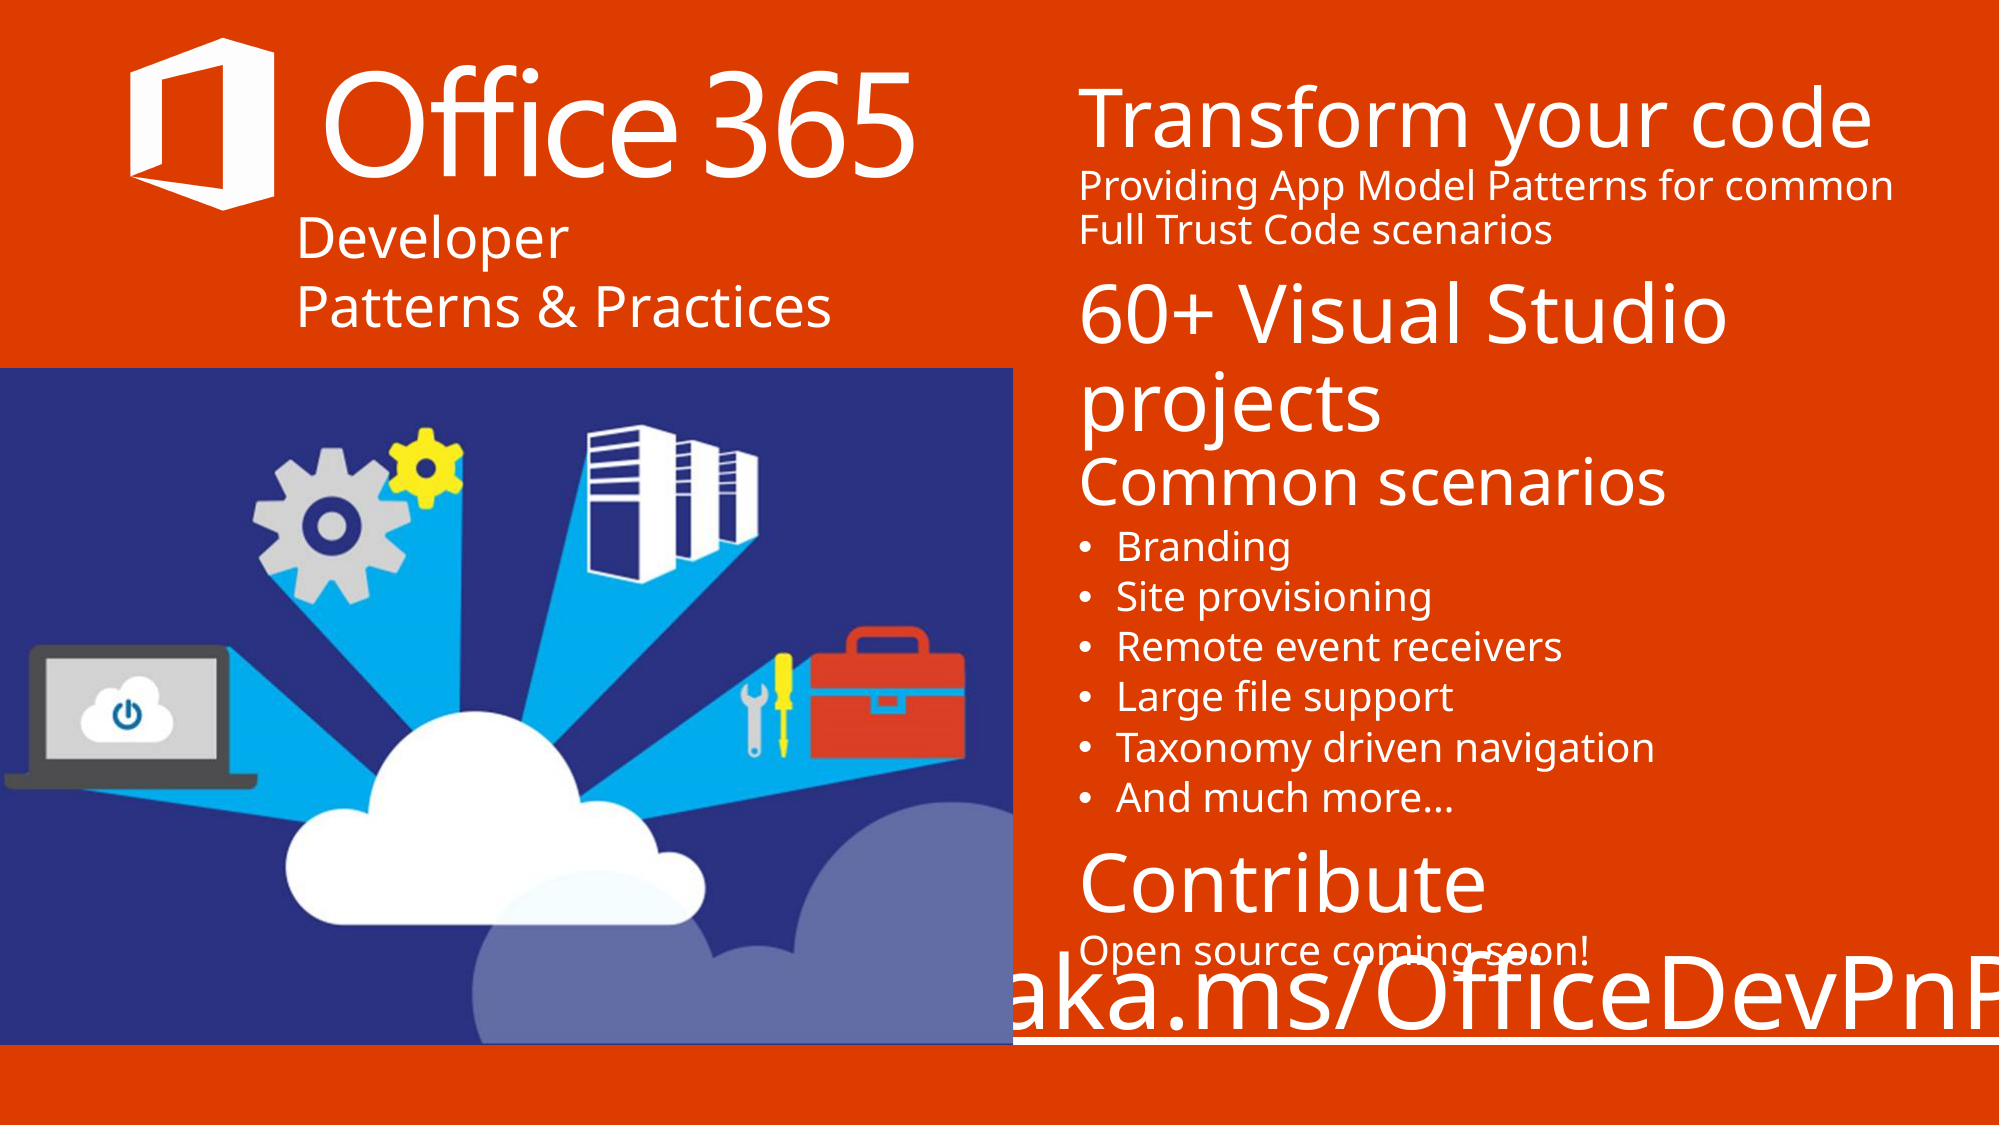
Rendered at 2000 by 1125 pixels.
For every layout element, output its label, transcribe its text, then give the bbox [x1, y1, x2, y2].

picture [0, 368, 1014, 1045]
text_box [56, 0, 983, 341]
text_box aka.ms/OfficeDevPnP [964, 917, 2000, 1075]
text_box Transform your code Providing App Model Patterns for common Full Trust Code scenarios 60+ Visual Studio projects Common scenarios Branding Site provisioning Remote event receivers Large file support Taxonomy driven navigation And much more… Contribute Open source coming soon! [1048, 53, 2000, 917]
